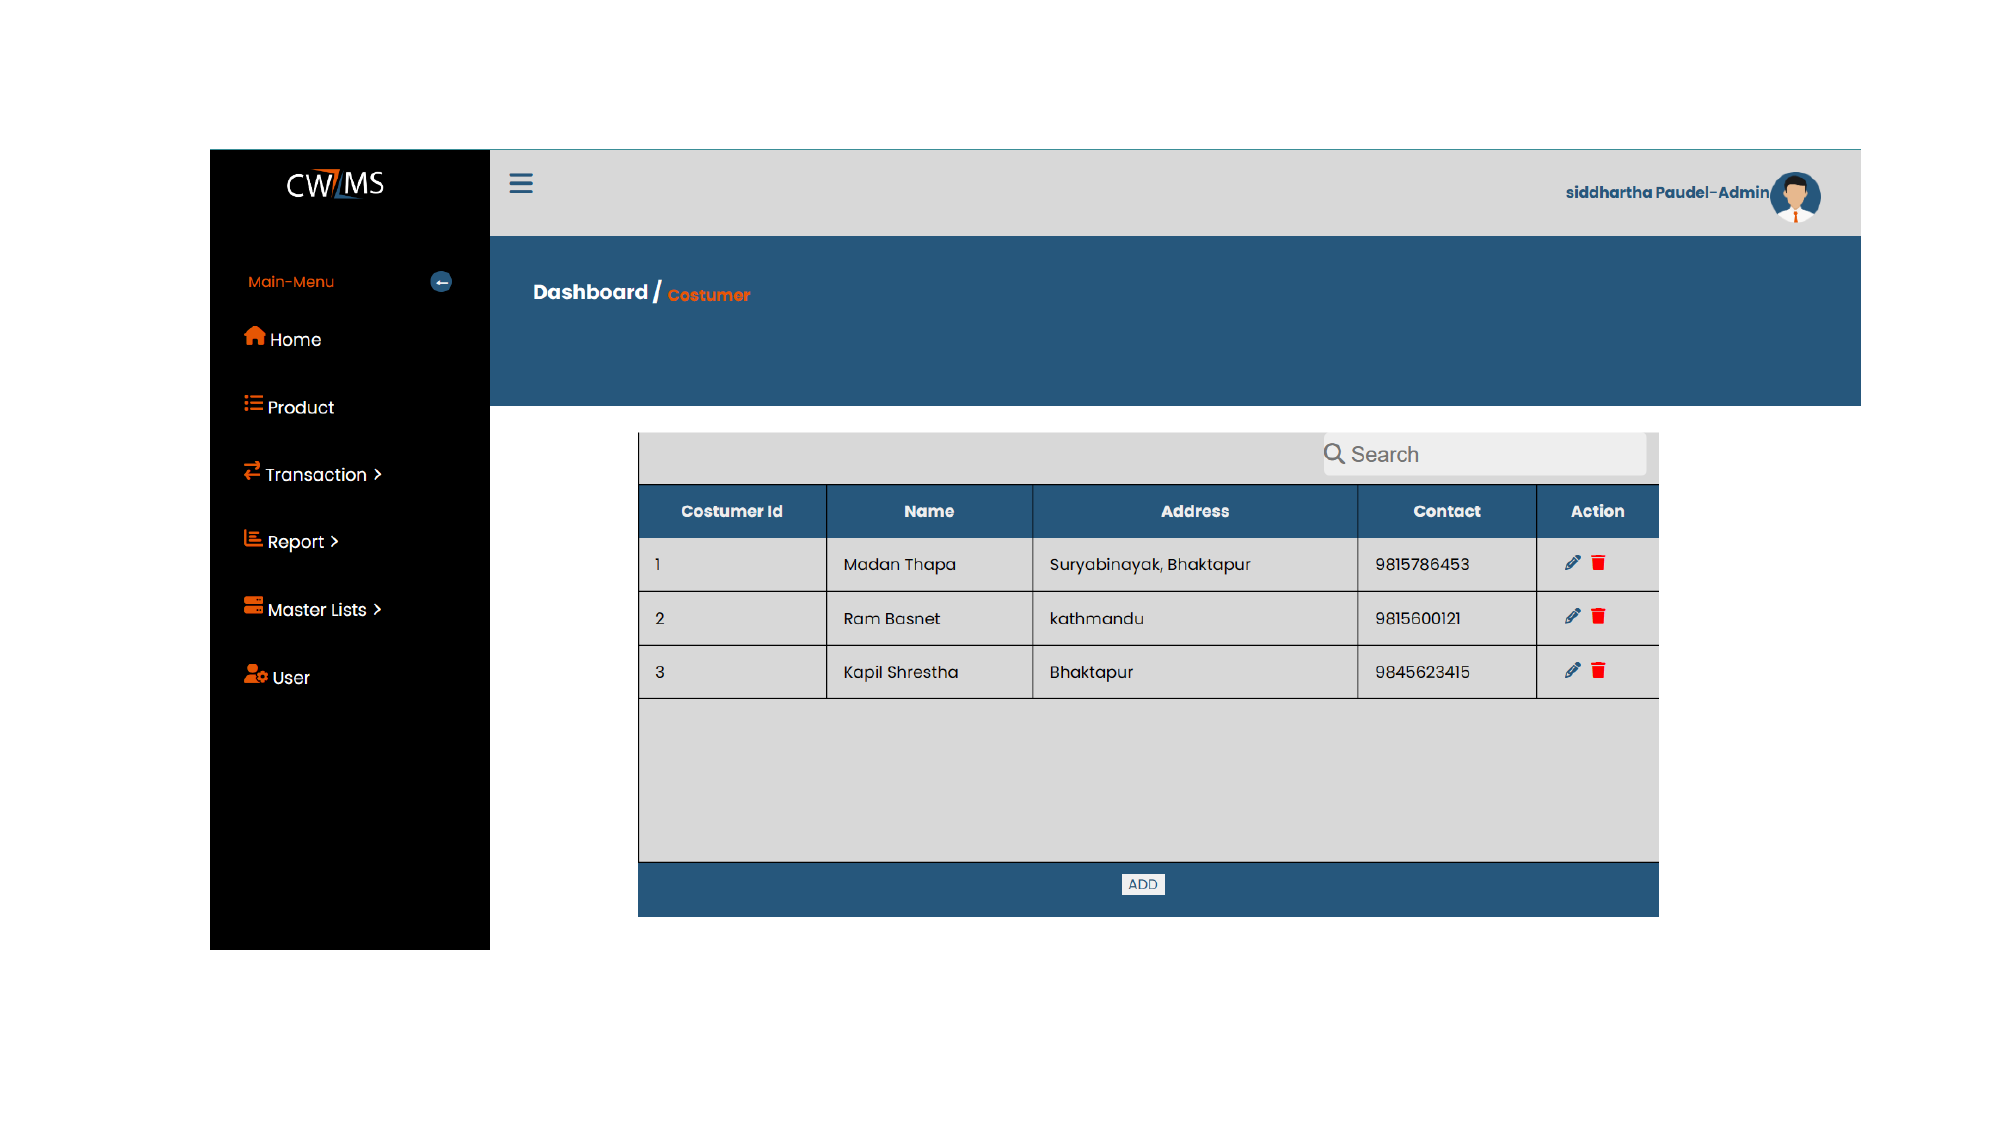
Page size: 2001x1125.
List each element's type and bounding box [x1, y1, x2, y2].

picture [210, 149, 1861, 950]
